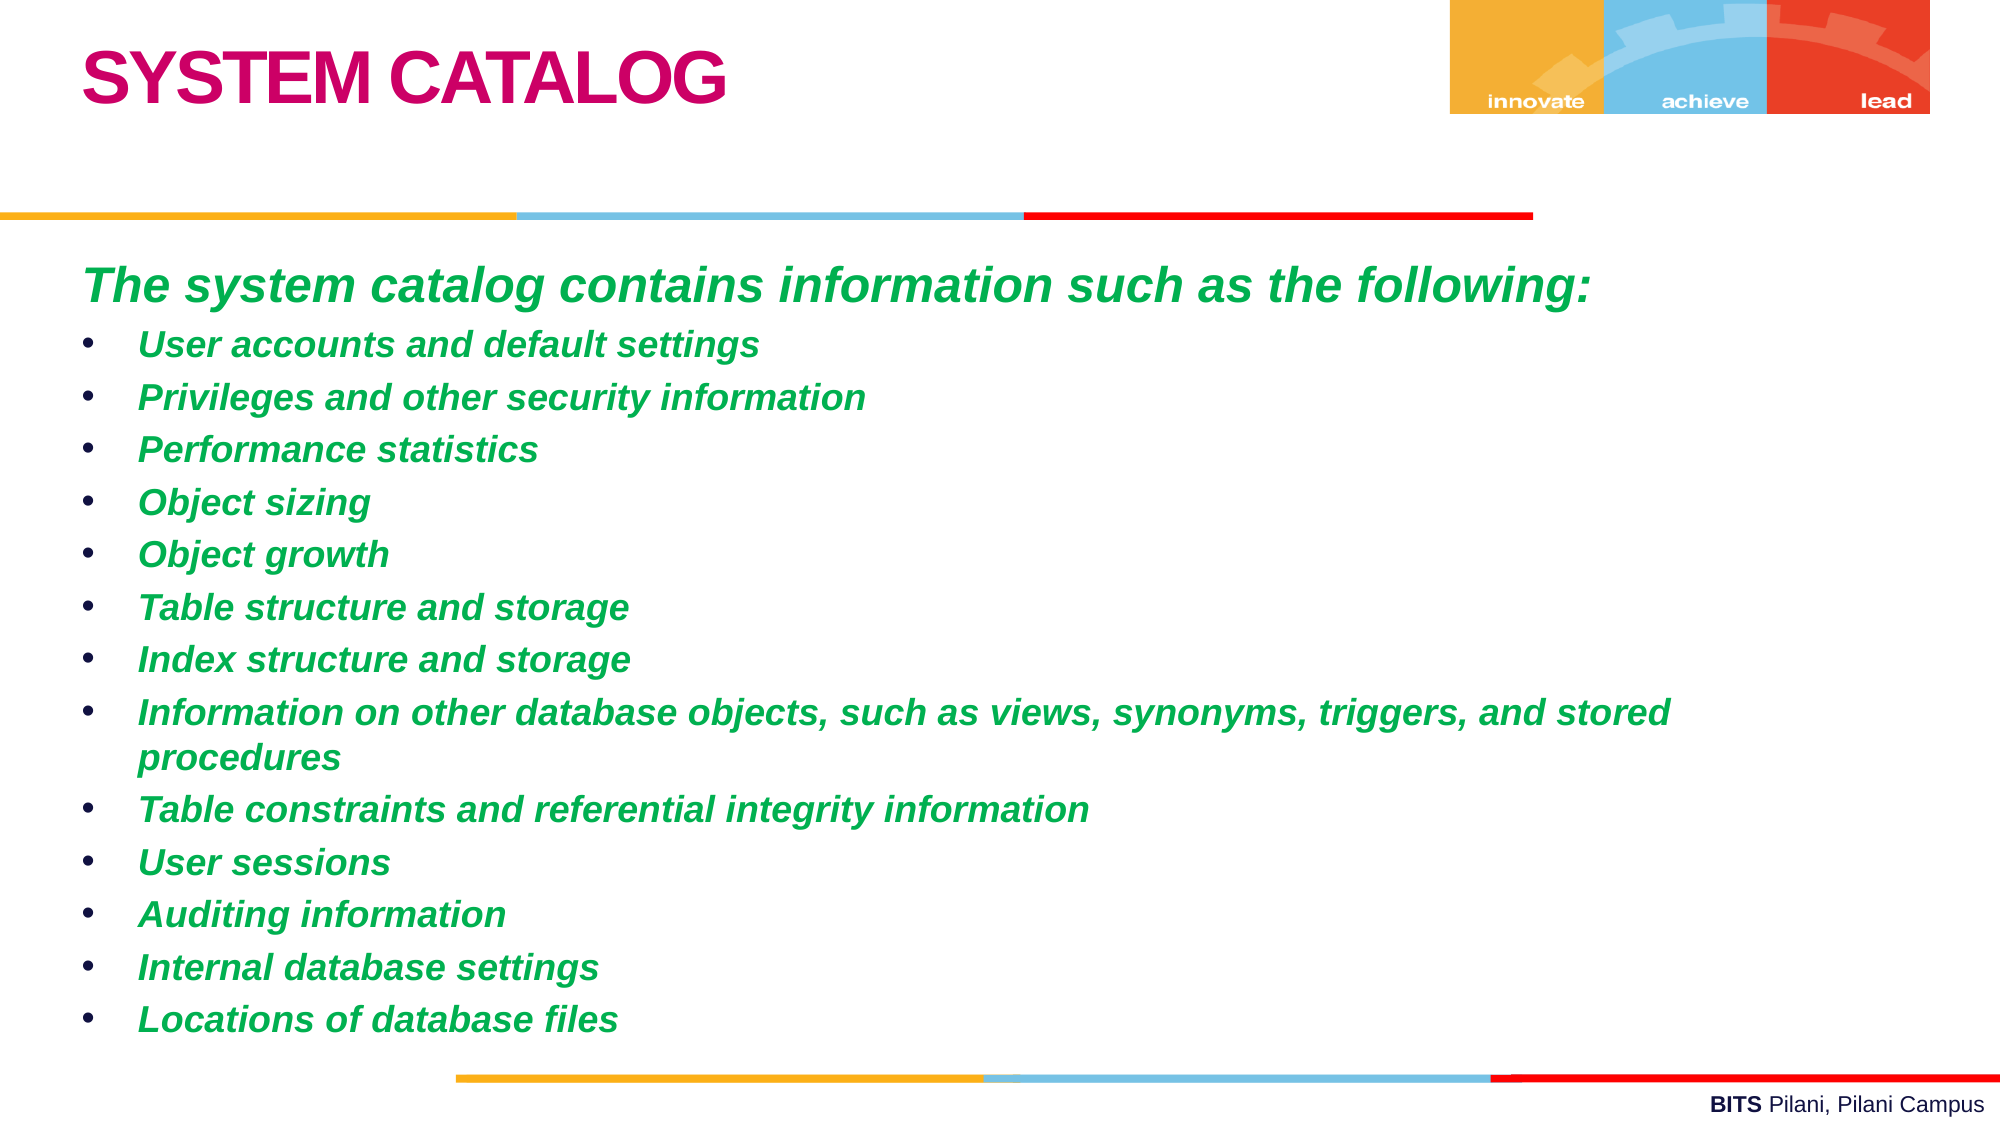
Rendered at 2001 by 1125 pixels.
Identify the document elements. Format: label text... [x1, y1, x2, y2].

picture [1449, 0, 1930, 114]
list The system catalog contains information such as the following: User accounts and default settings Privileges and other security information Performance statistics Object sizing Object growth Table structure and storage Index structure and storage Information on other database objects, such as views, synonyms, triggers, and stored procedures Table constraints and referential integrity information User sessions Auditing information Internal database settings Locations of database files [66, 245, 1875, 1048]
list SYSTEM CATALOG [66, 24, 1450, 213]
